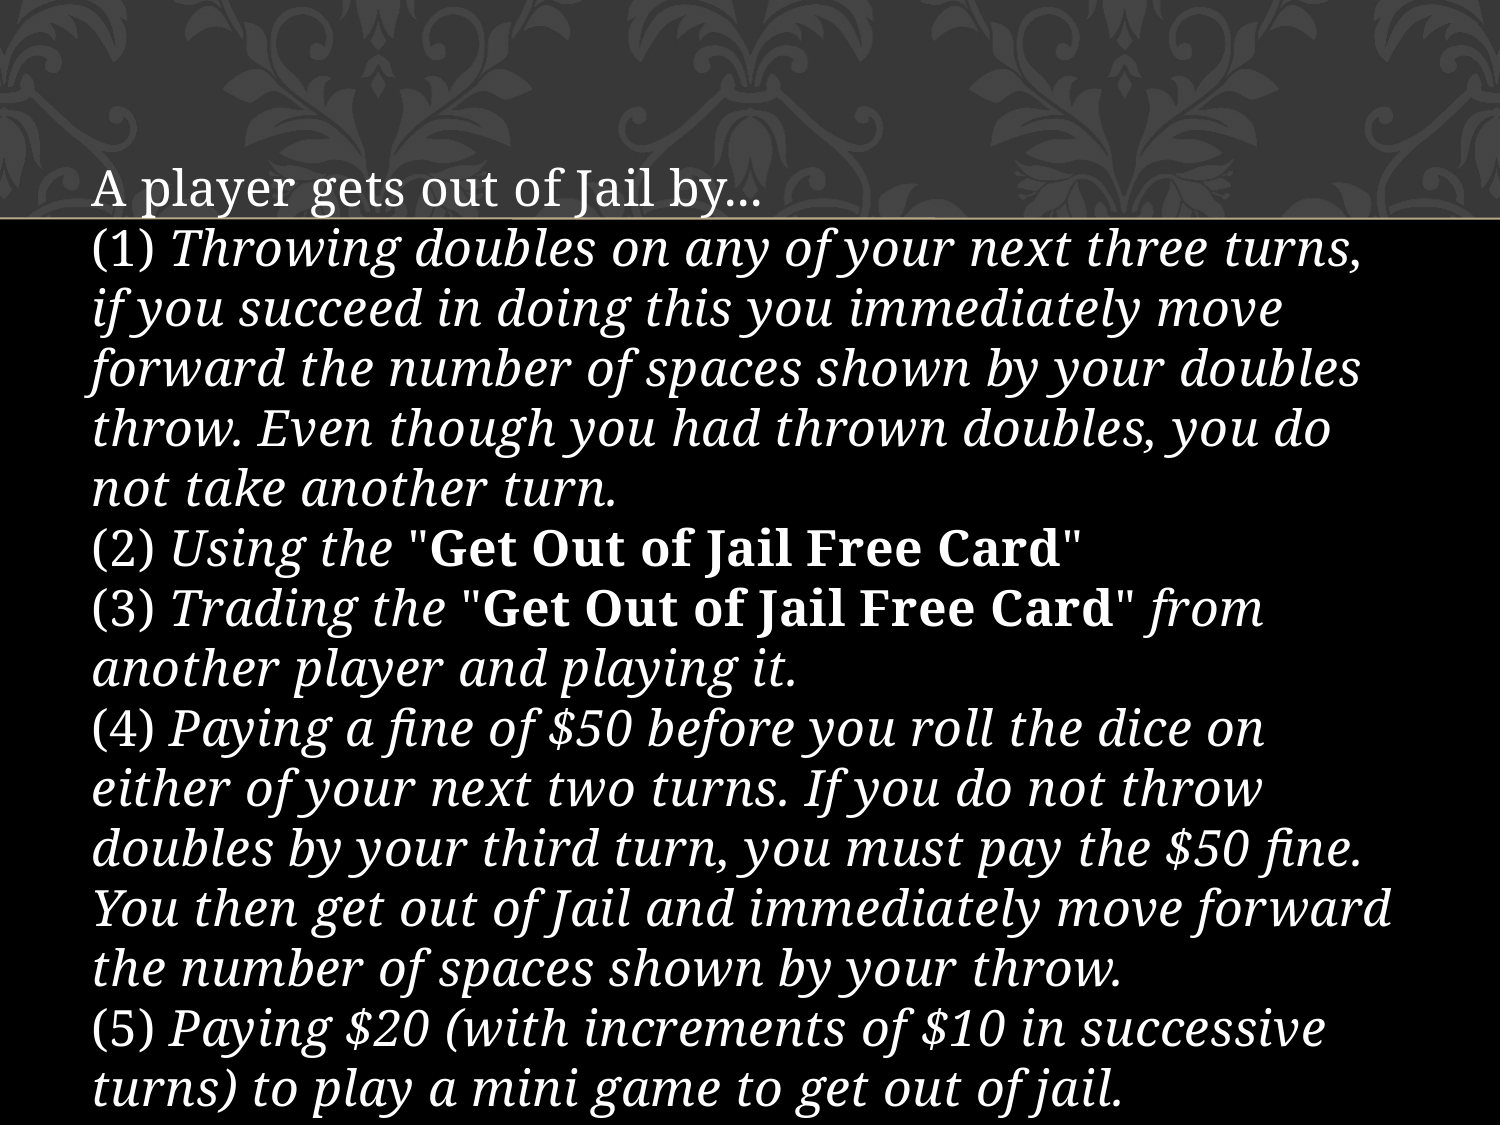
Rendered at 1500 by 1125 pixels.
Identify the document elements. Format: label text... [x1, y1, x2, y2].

list A player gets out of Jail by... (1) Throwing doubles on any of your next three turns, if you succeed in doing this you immediately move forward the number of spaces shown by your doubles throw. Even though you had thrown doubles, you do not take another turn. (2) Using the "Get Out of Jail Free Card" (3) Trading the "Get Out of Jail Free Card" from another player and playing it. (4) Paying a fine of $50 before you roll the dice on either of your next two turns. If you do not throw doubles by your third turn, you must pay the $50 fine. You then get out of Jail and immediately move forward the number of spaces shown by your throw. (5) Paying $20 (with increments of $10 in successive turns) to play a mini game to get out of jail. Even though you are in Jail, you may trade property on someone else’s call, sell houses and hotels and collect rents. [76, 149, 1427, 818]
